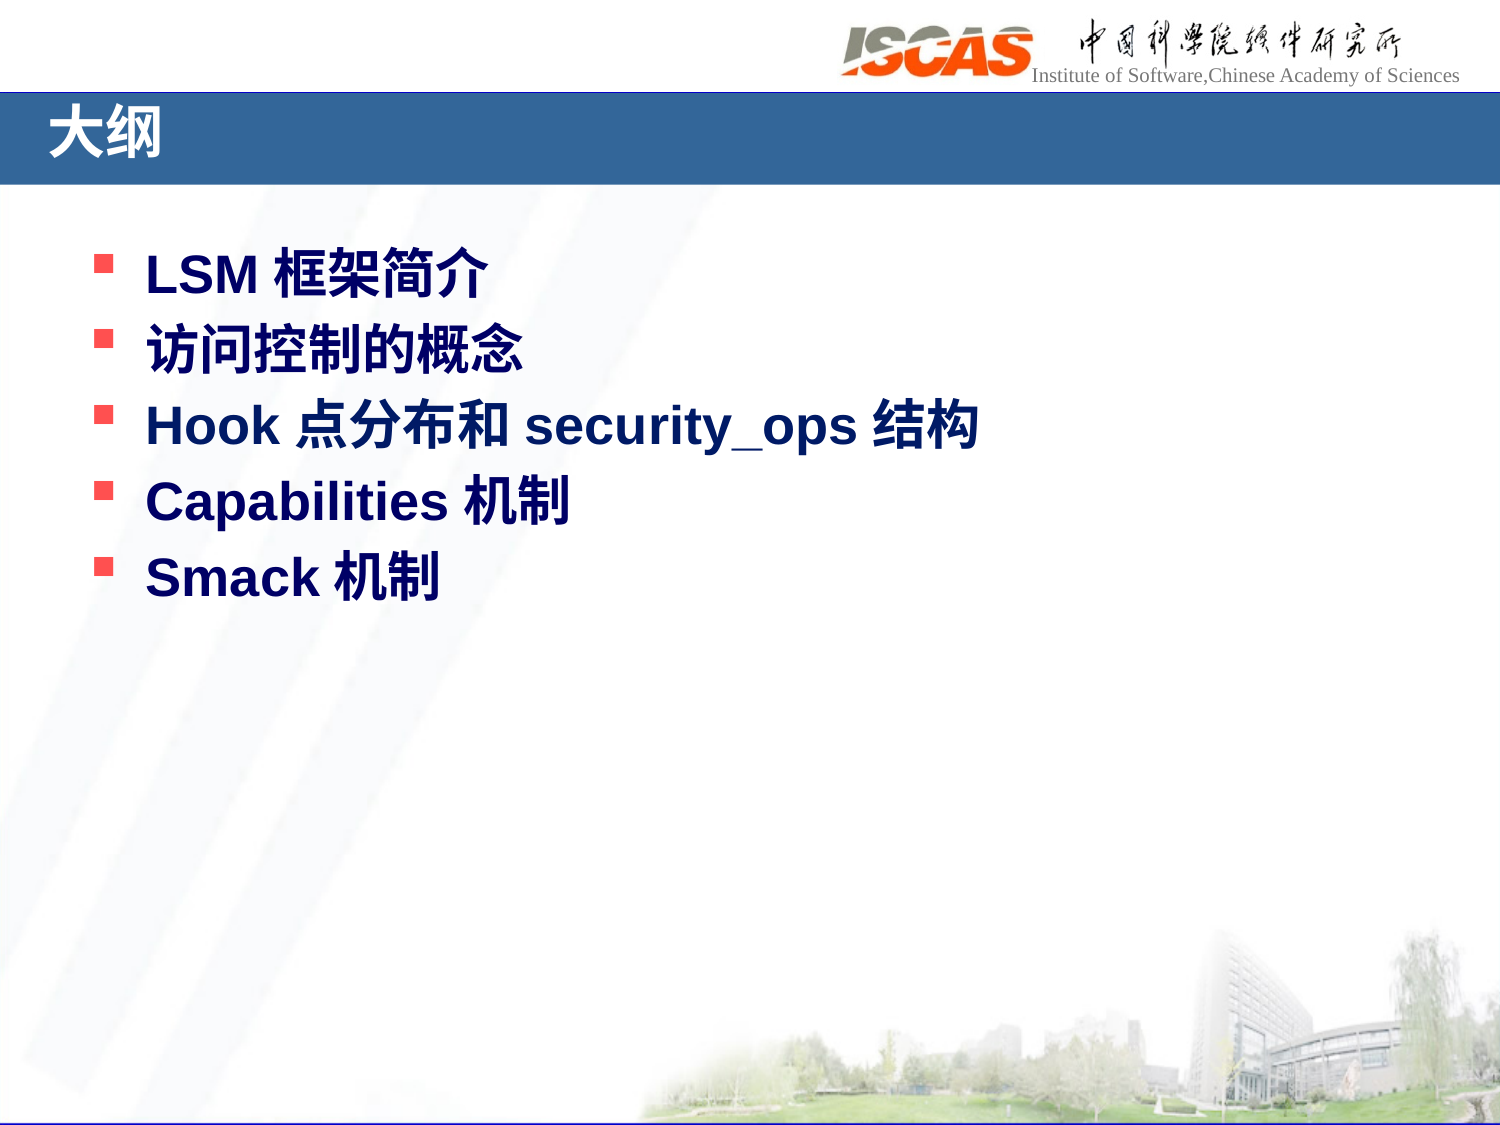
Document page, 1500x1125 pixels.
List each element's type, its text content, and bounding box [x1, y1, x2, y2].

list LSM框架简介 访问控制的概念 Hook点分布和security_ops结构 Capabilities机制 Smack机制 [74, 231, 1426, 988]
title 大纲 [0, 93, 1500, 185]
picture [837, 18, 1045, 87]
picture [0, 185, 1500, 1125]
picture [1077, 15, 1402, 71]
